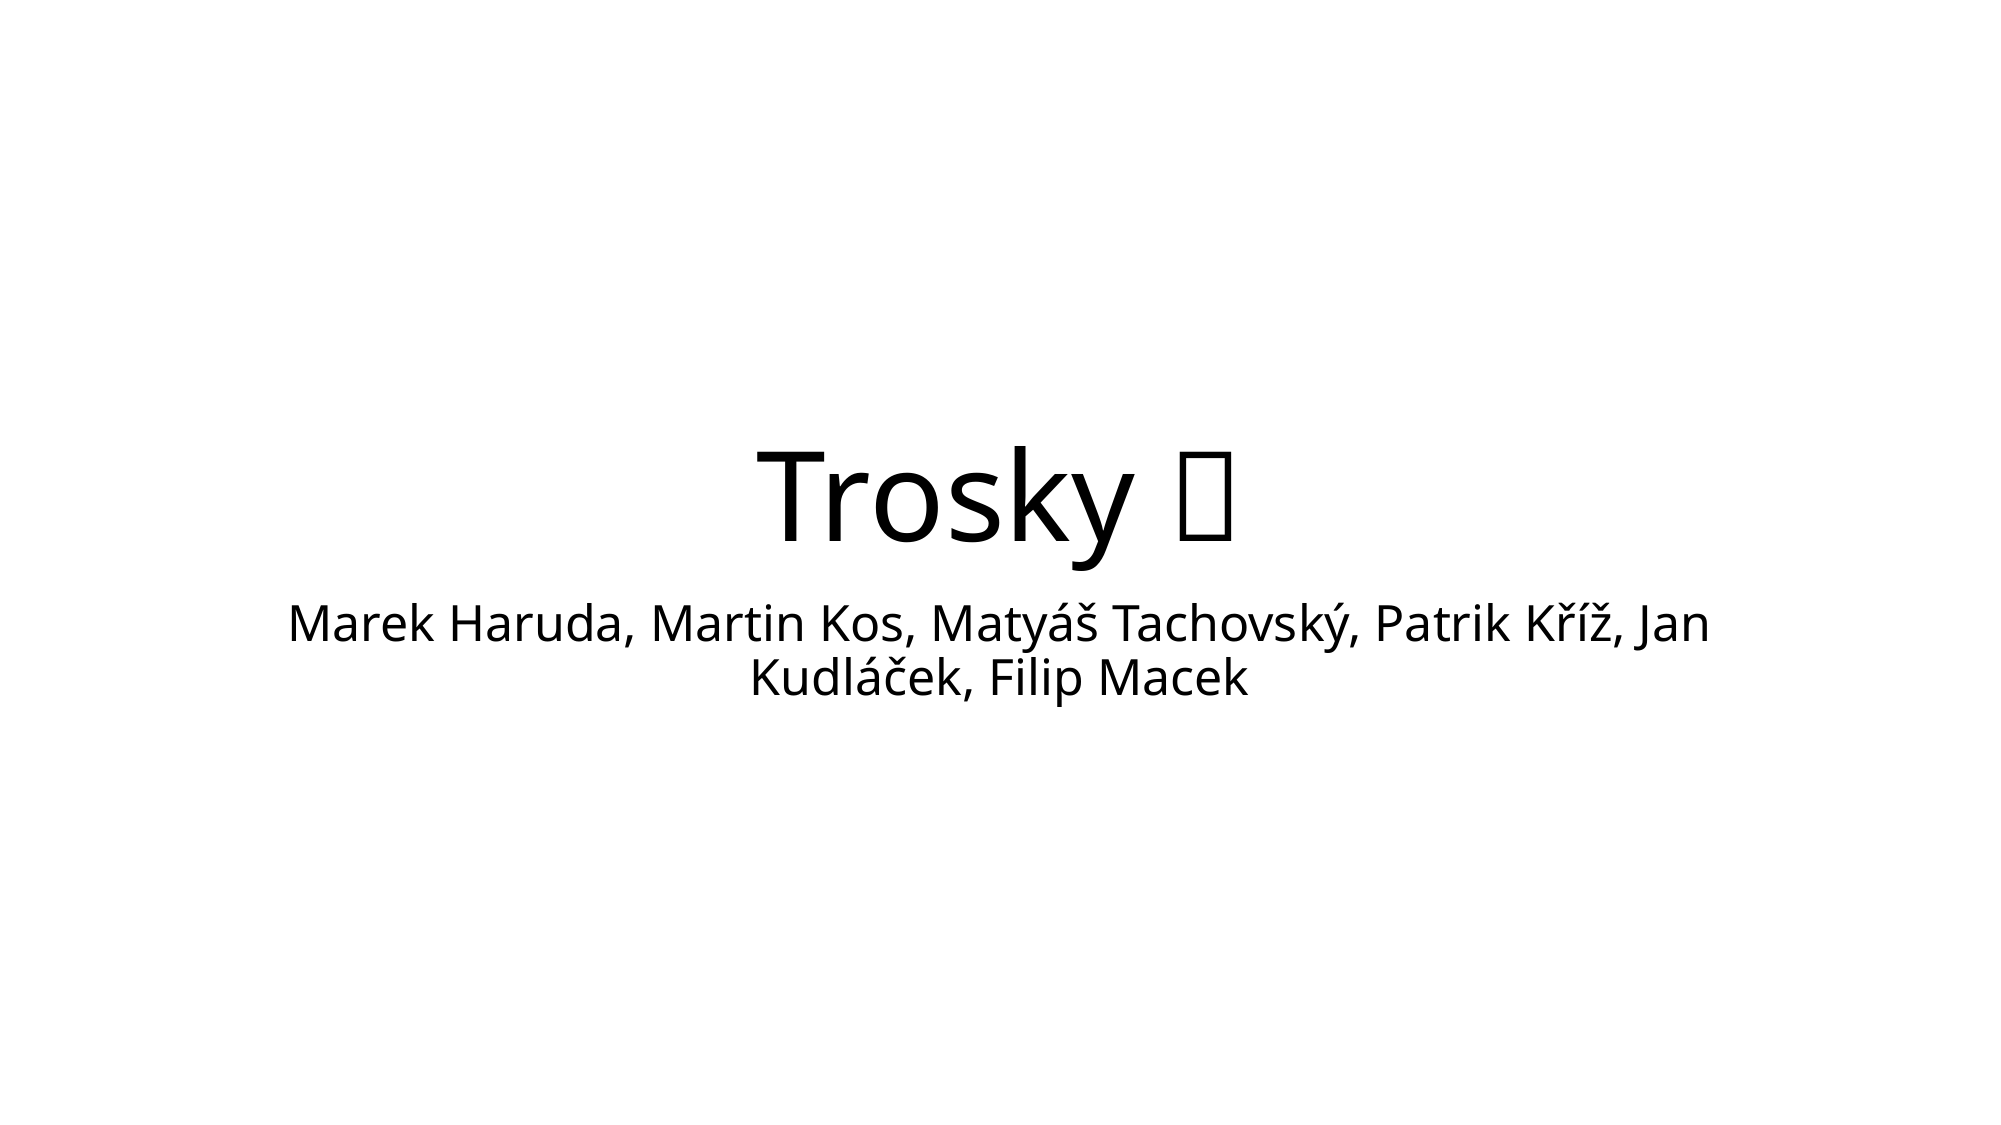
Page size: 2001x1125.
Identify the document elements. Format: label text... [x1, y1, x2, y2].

title Trosky 🗿 [249, 184, 1750, 576]
subtitle Marek Haruda, Martin Kos, Matyáš Tachovský, Patrik Kříž, Jan Kudláček, Filip Macek [249, 590, 1750, 863]
